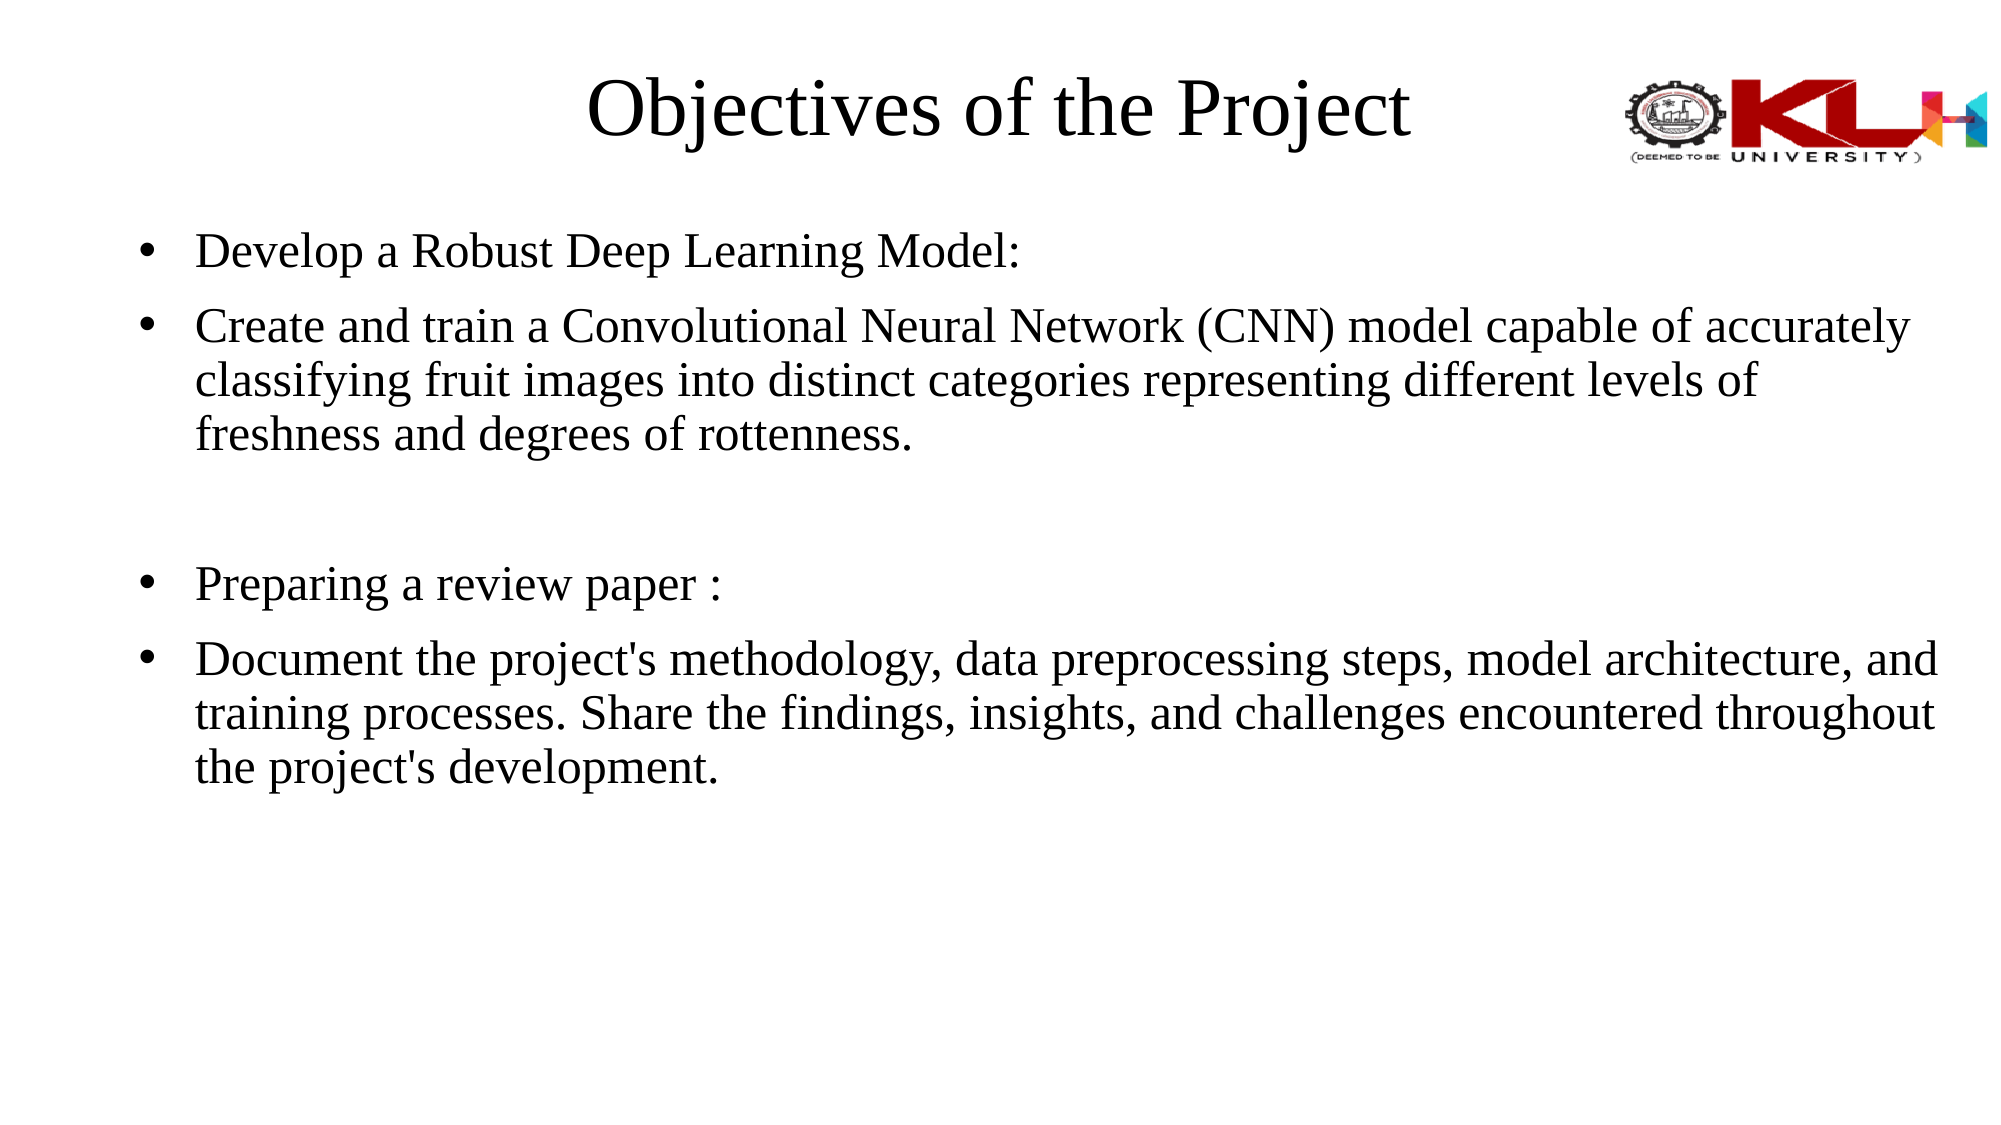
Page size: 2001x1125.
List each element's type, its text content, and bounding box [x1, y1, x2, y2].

title Objectives of the Project [0, 0, 2000, 218]
list Develop a Robust Deep Learning Model: Create and train a Convolutional Neural Network (CNN) model capable of accurately classifying fruit images into distinct categories representing different levels of freshness and degrees of rottenness. Preparing a review paper : Document the project's methodology, data preprocessing steps, model architecture, and training processes. Share the findings, insights, and challenges encountered throughout the project's development. [86, 217, 1973, 1014]
